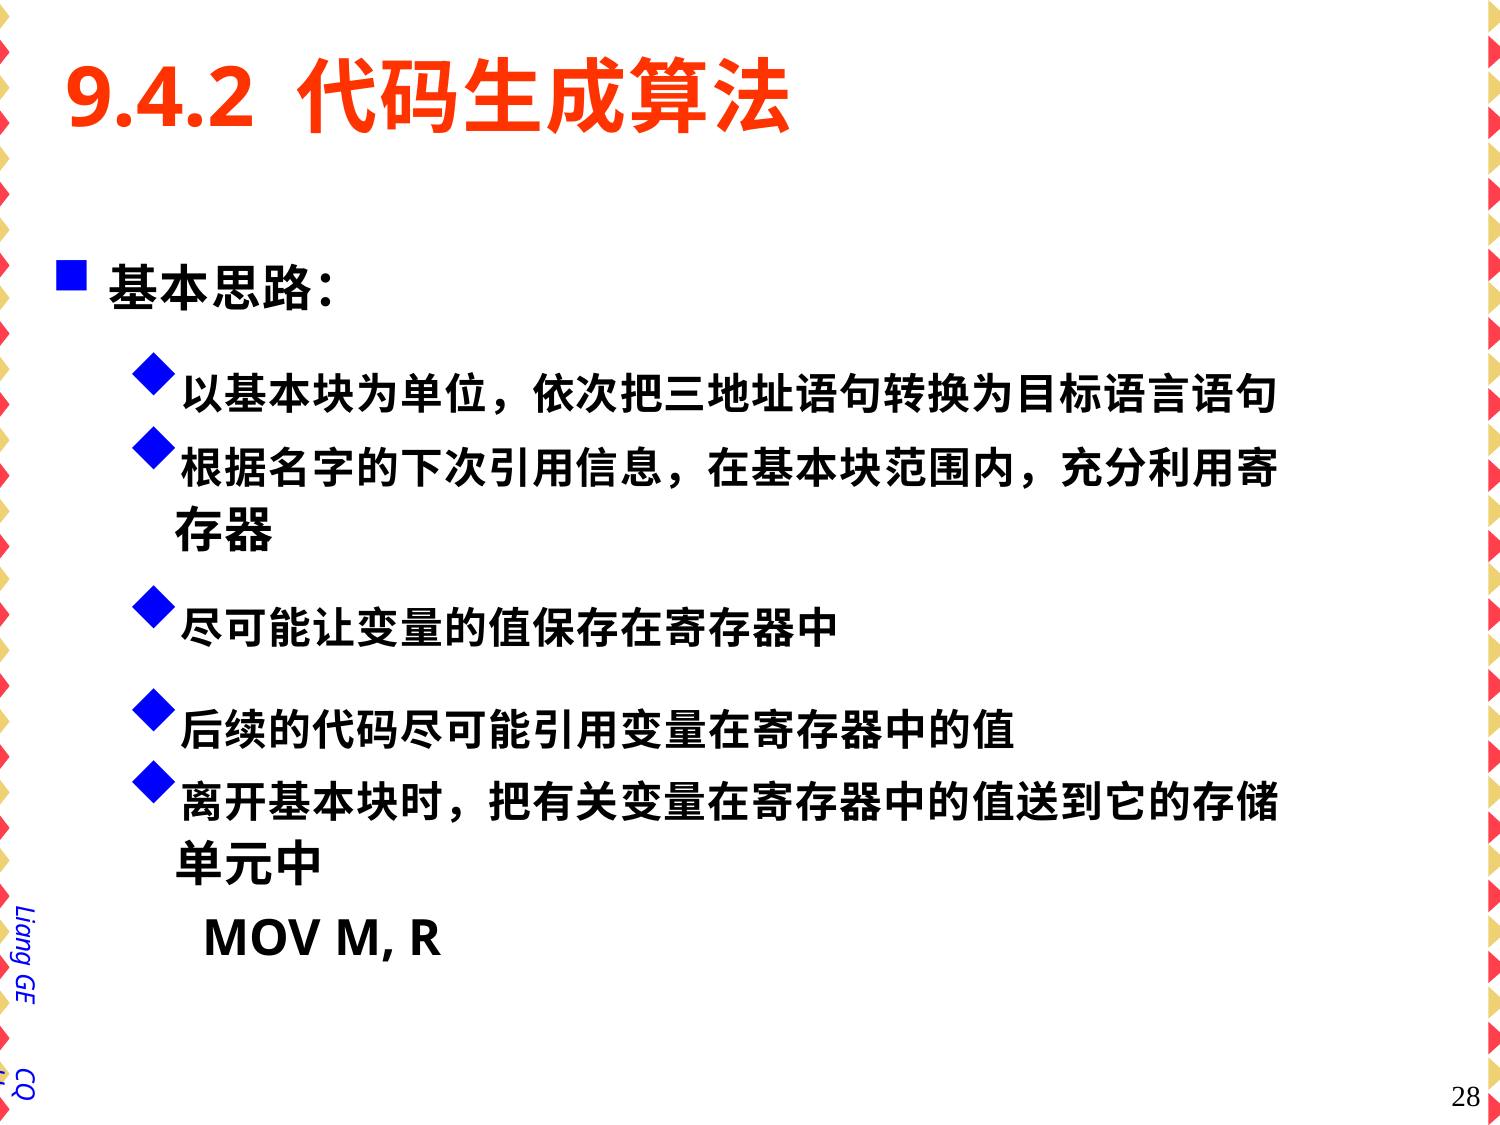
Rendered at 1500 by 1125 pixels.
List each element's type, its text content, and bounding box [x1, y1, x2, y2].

text_box Liang GE [10, 902, 41, 1007]
text_box 基本思路： 以基本块为单位，依次把三地址语句转换为目标语言语句 根据名字的下次引用信息，在基本块范围内，充分利用寄 存器 尽可能让变量的值保存在寄存器中 后续的代码尽可能引用变量在寄存器中的值 离开基本块时，把有关变量在寄存器中的值送到它的存储 单元中 MOV M, R [50, 205, 1433, 966]
slide_number 26 [1447, 1078, 1485, 1125]
title 9.4.2 代码生成算法 [62, 43, 836, 205]
text_box CQU [10, 1065, 41, 1107]
